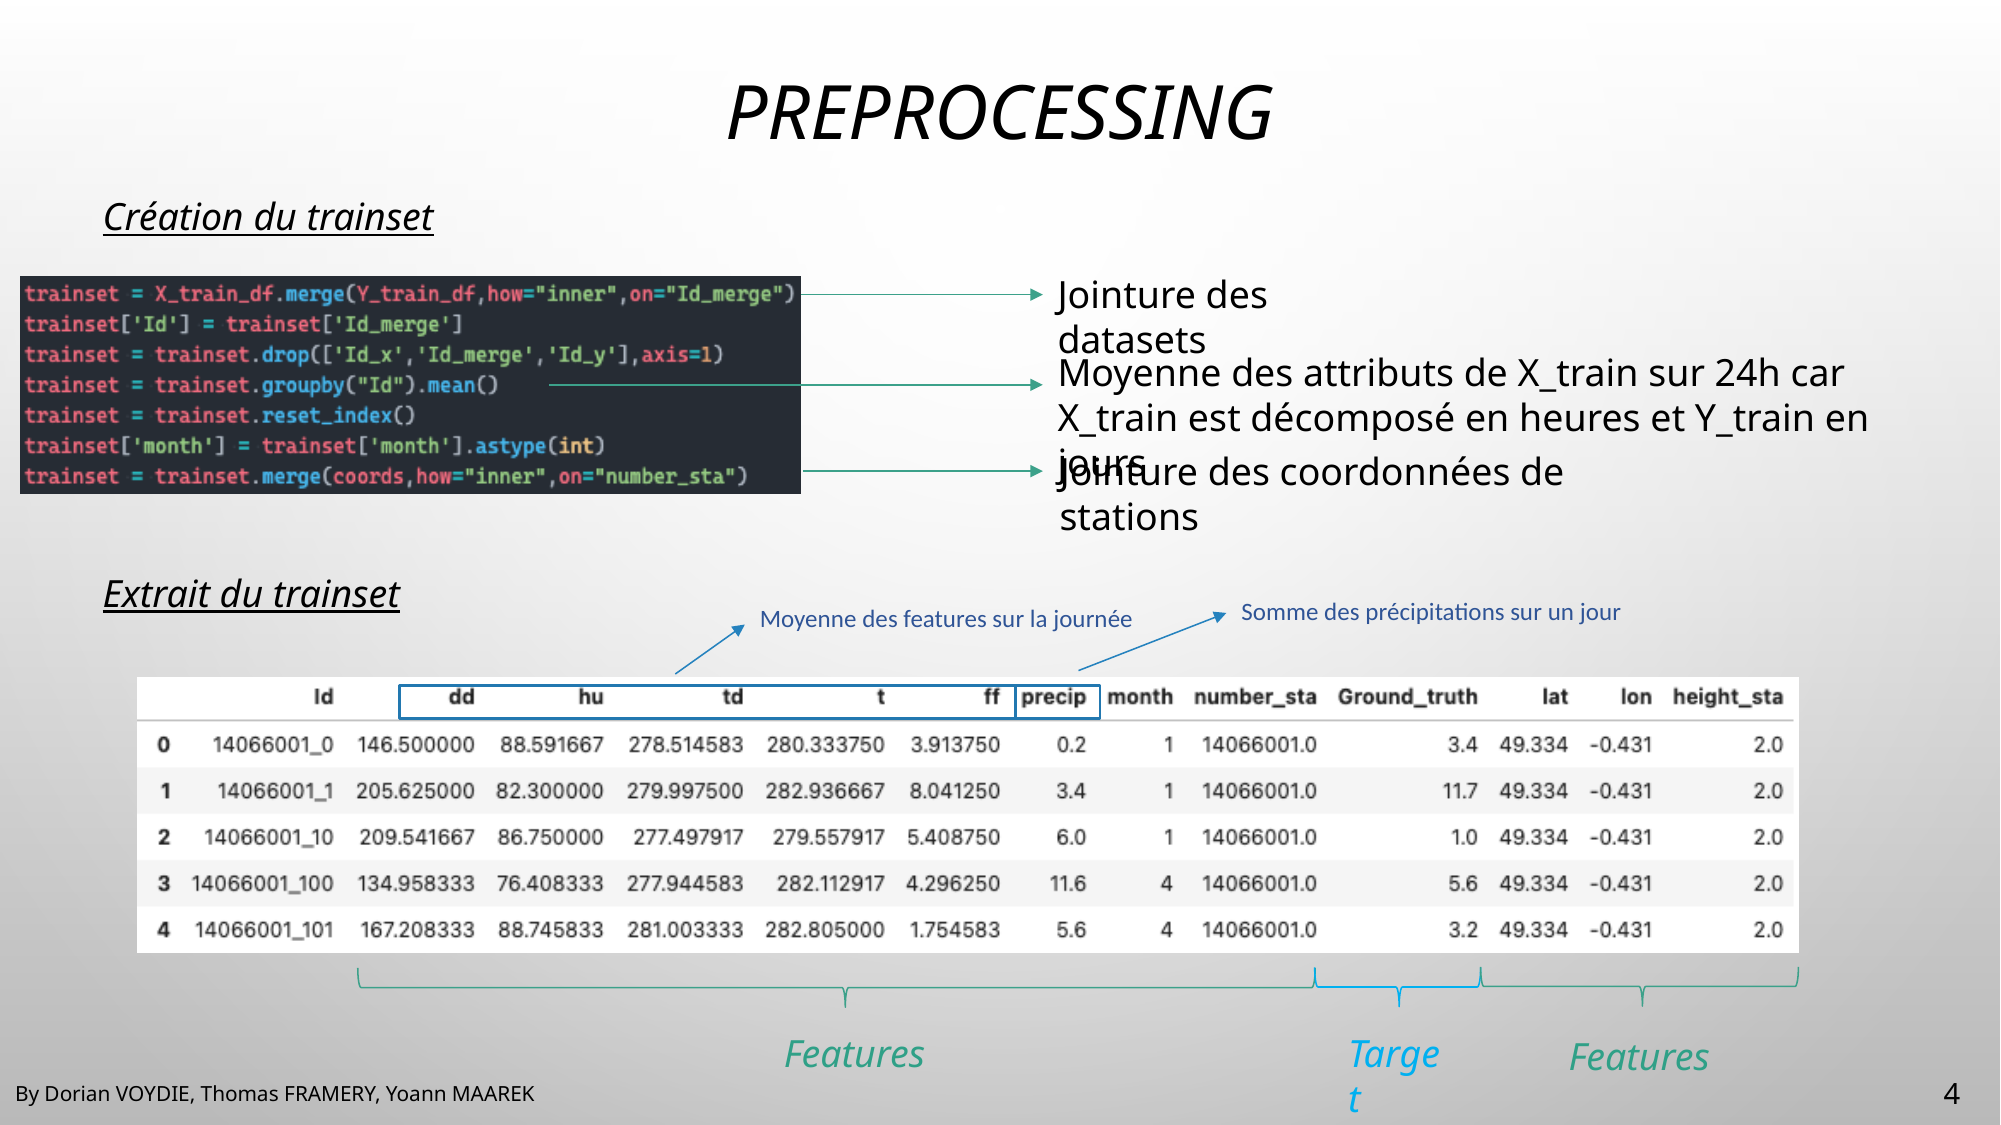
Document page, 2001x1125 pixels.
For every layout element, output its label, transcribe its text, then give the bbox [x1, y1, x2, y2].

slide_number 4 [1850, 1065, 1976, 1125]
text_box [675, 624, 746, 675]
text_box Target [1333, 1022, 1465, 1125]
text_box Features [1553, 1025, 1726, 1086]
text_box Création du trainset [87, 185, 460, 246]
text_box Somme des précipitations sur un jour [1226, 588, 1658, 638]
title Preprocessing [137, 6, 1863, 224]
picture [0, 0, 2000, 1125]
text_box Moyenne des attributs de X_train sur 24h car X_train est décomposé en heures et Y_train en jours [1042, 341, 1980, 492]
text_box Jointure des coordonnées de stations [1044, 440, 1663, 546]
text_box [357, 966, 1799, 1008]
text_box Moyenne des features sur la journée [744, 595, 1177, 639]
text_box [399, 685, 1101, 719]
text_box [1078, 612, 1227, 671]
text_box Extrait du trainset [87, 562, 460, 623]
text_box Jointure des datasets [1042, 263, 1398, 341]
footer By Dorian VOYDIE, Thomas FRAMERY, Yoann MAAREK [0, 1065, 1095, 1125]
text_box Features [768, 1022, 941, 1065]
